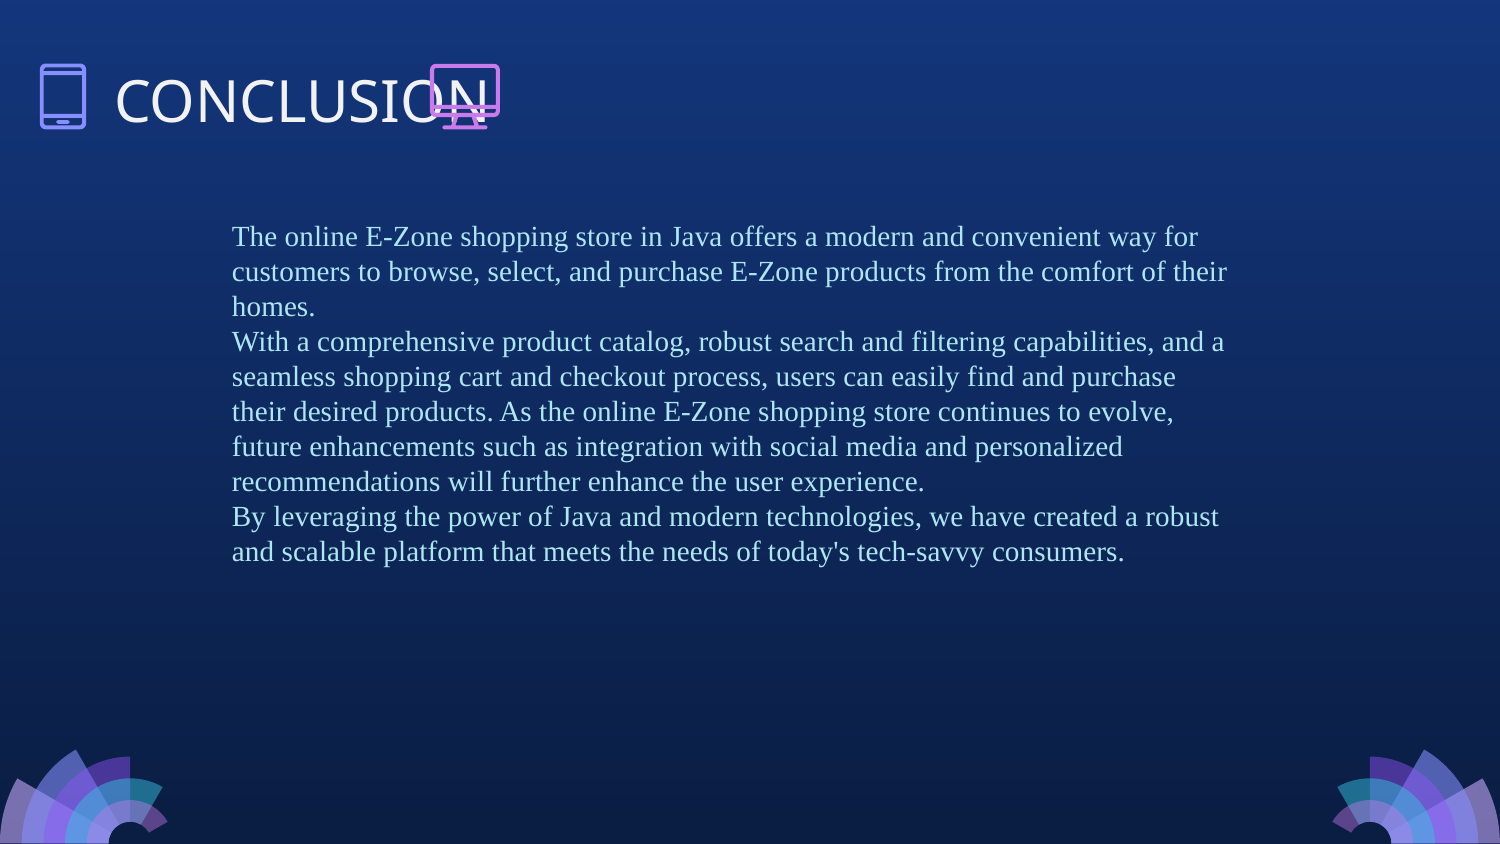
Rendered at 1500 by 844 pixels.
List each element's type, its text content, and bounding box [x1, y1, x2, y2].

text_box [39, 63, 87, 130]
text_box The online E-Zone shopping store in Java offers a modern and convenient way for customers to browse, select, and purchase E-Zone products from the comfort of their homes. With a comprehensive product catalog, robust search and filtering capabilities, and a seamless shopping cart and checkout process, users can easily find and purchase their desired products. As the online E-Zone shopping store continues to evolve, future enhancements such as integration with social media and personalized recommendations will further enhance the user experience. By leveraging the power of Java and modern technologies, we have created a robust and scalable platform that meets the needs of today's tech-savvy consumers. [217, 210, 1245, 610]
text_box [429, 63, 500, 130]
title CONCLUSION [99, 49, 1363, 144]
